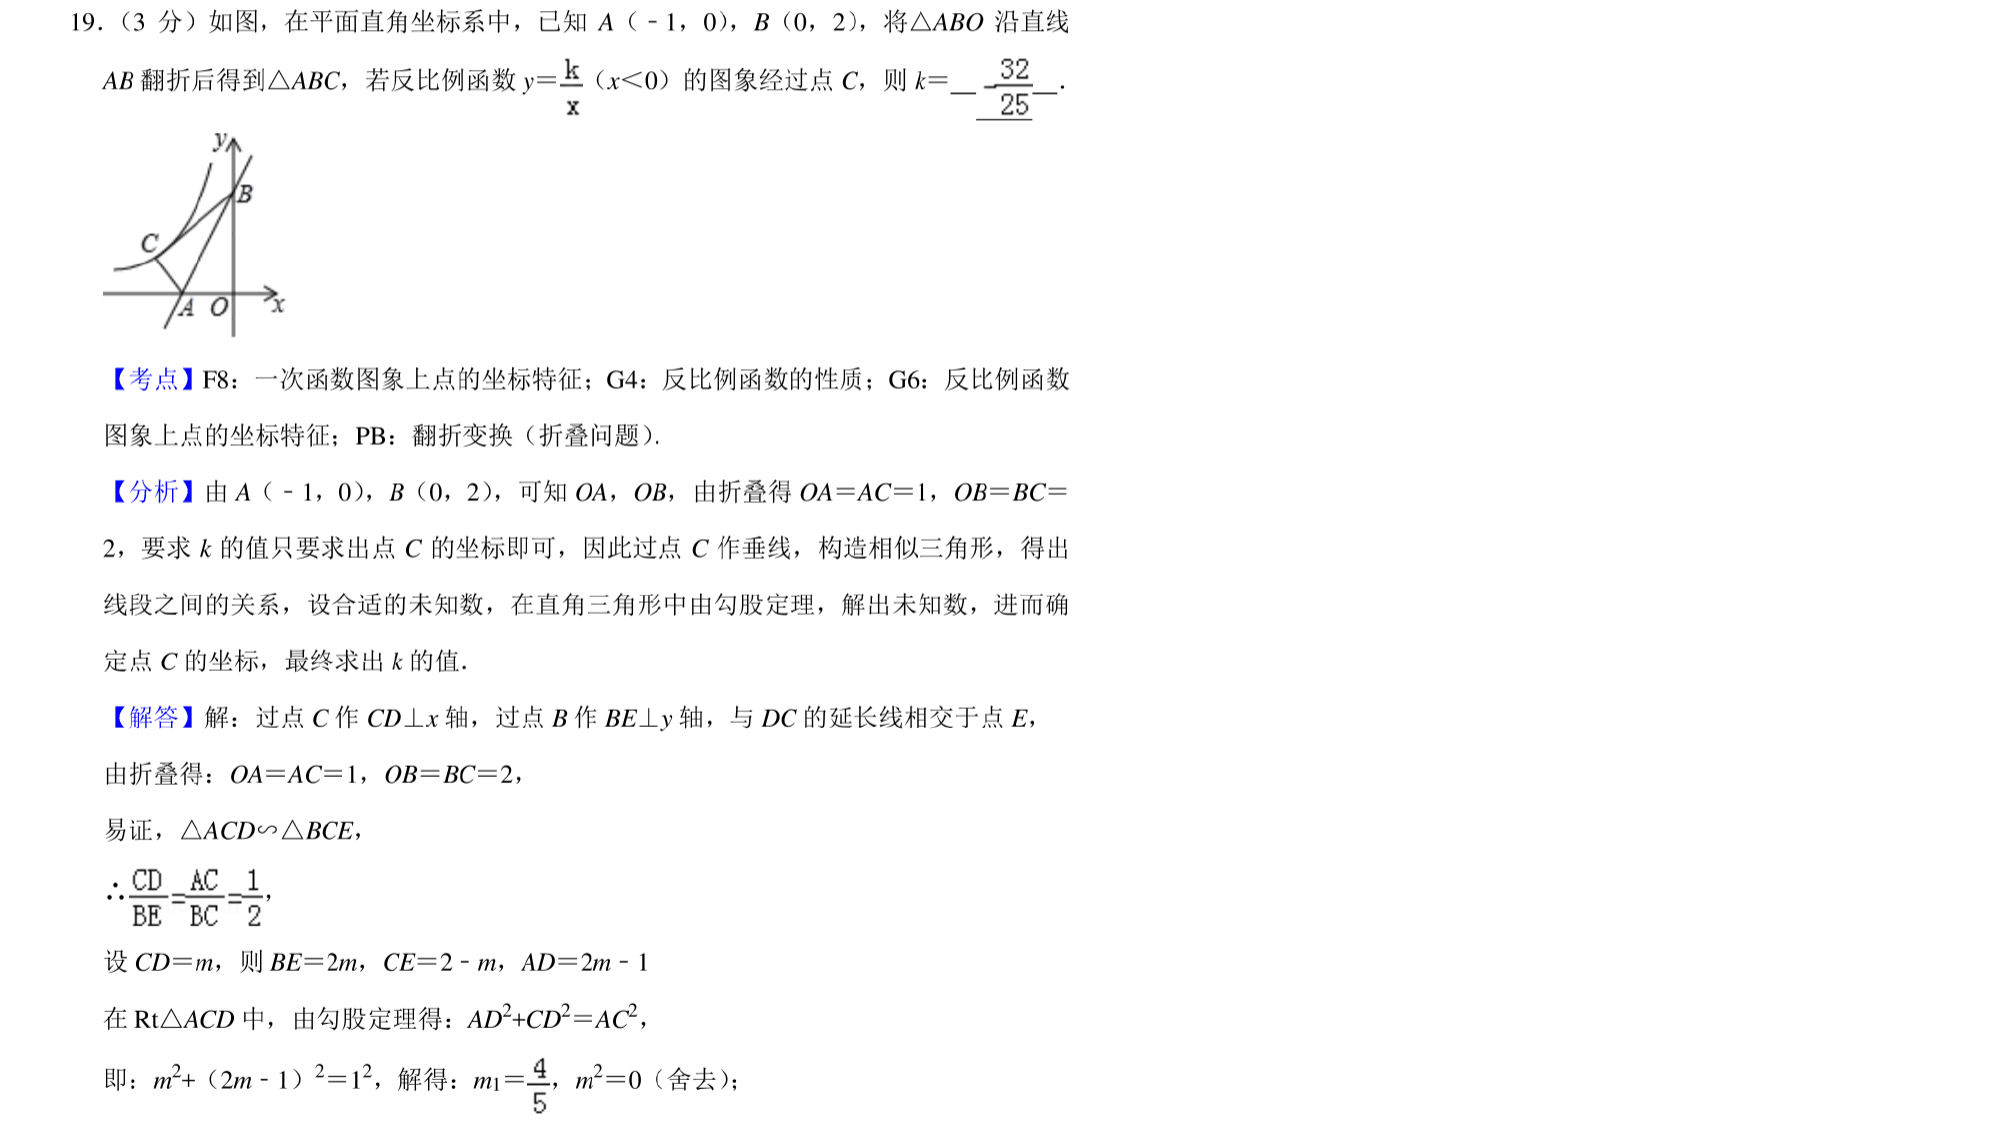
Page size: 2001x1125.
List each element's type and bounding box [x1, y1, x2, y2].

picture [0, 0, 1183, 1125]
